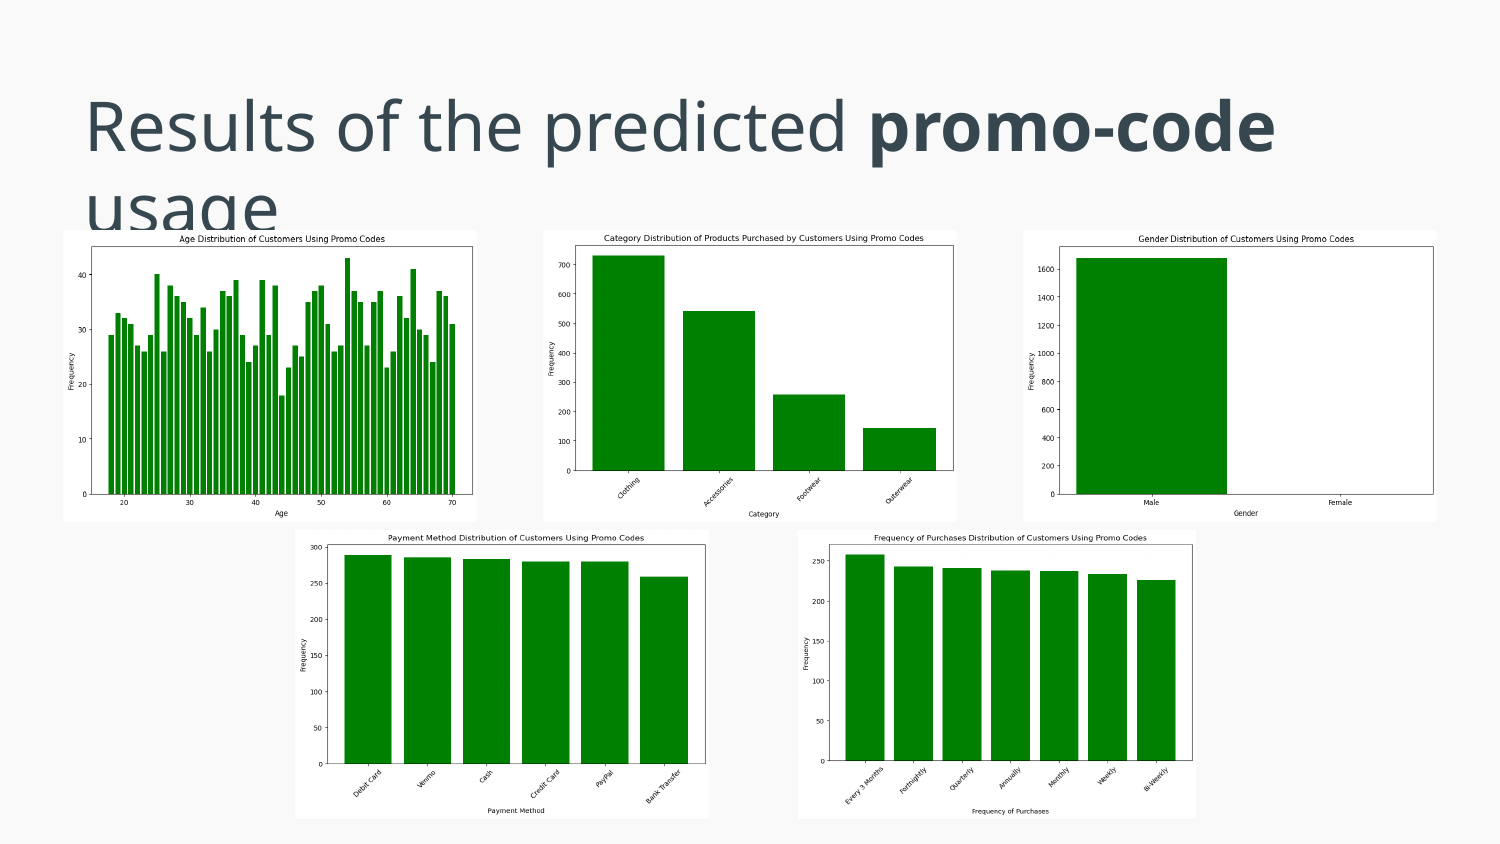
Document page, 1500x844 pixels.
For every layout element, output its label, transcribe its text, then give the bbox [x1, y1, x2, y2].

picture [63, 230, 478, 522]
title Results of the predicted promo-code usage [70, 67, 1468, 162]
picture [543, 230, 957, 522]
picture [798, 530, 1196, 819]
picture [1022, 230, 1437, 522]
picture [295, 530, 710, 819]
